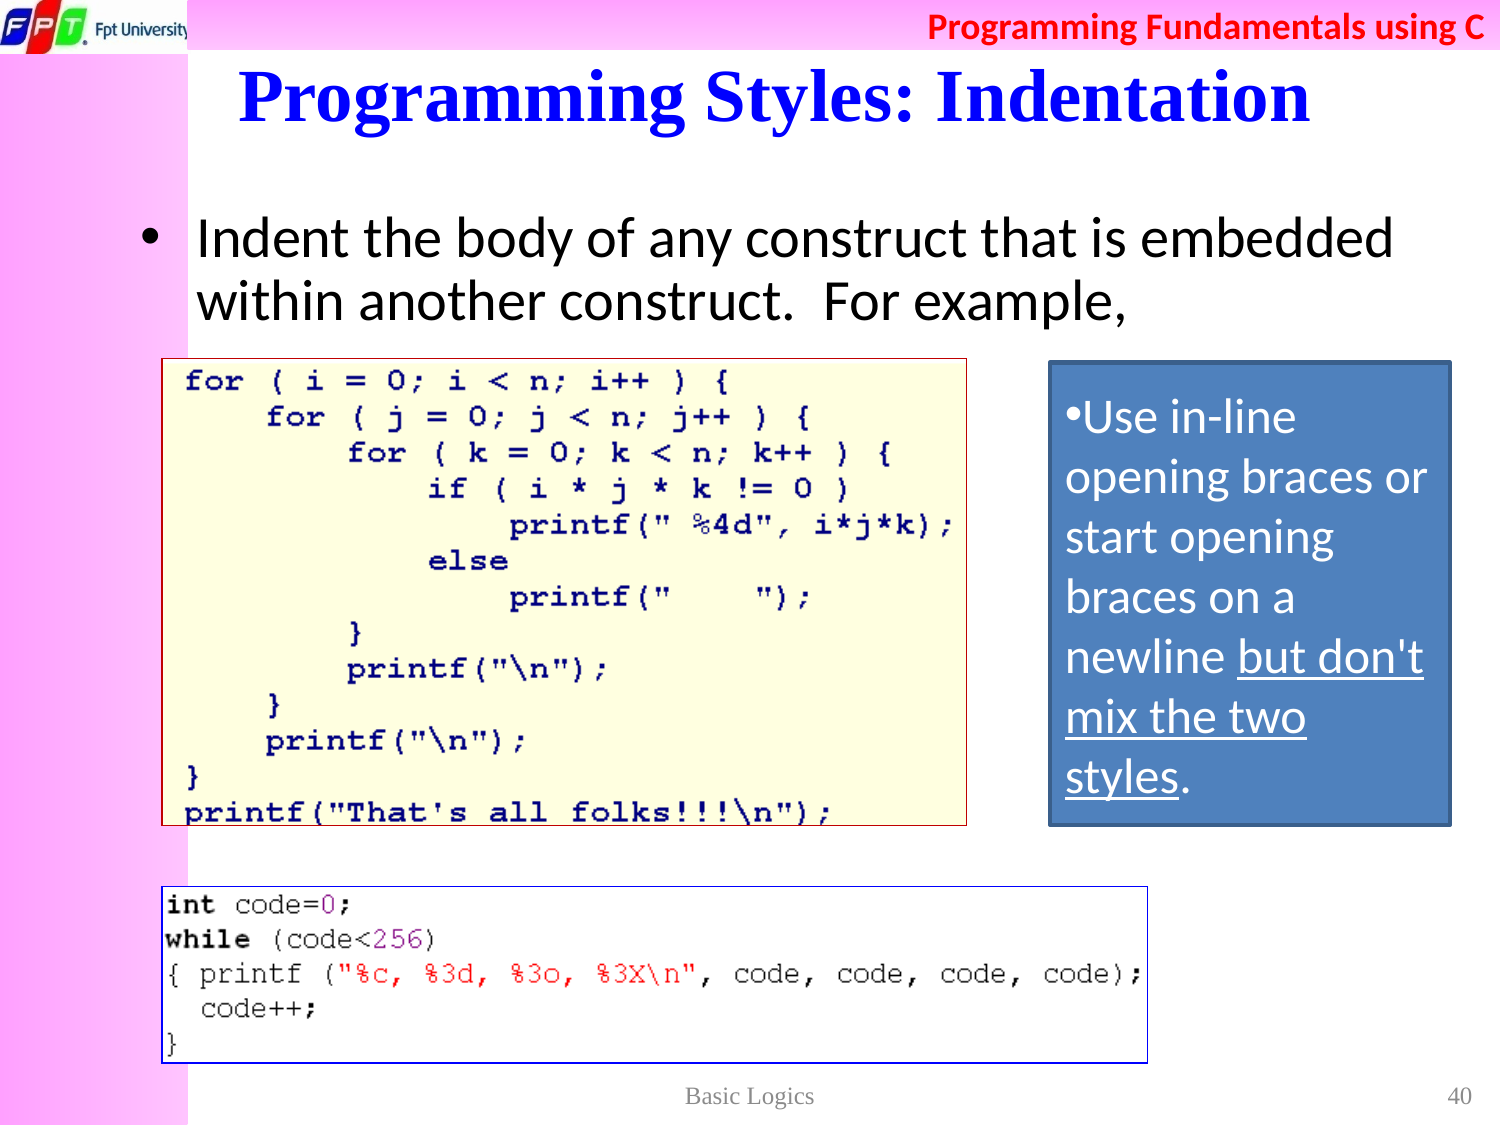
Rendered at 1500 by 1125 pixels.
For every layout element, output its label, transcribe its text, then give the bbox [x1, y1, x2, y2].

footer Basic Logics [512, 1074, 988, 1116]
list Indent the body of any construct that is embedded within another construct. For example, [125, 200, 1425, 825]
slide_number 40 [1137, 1074, 1488, 1116]
text_box Use in-line opening braces or start opening braces on a newline but don't mix the two styles. [1048, 360, 1452, 827]
title Programming Styles: Indentation [125, 45, 1425, 138]
picture [162, 887, 1148, 1063]
picture [162, 359, 966, 826]
picture [0, 0, 188, 54]
